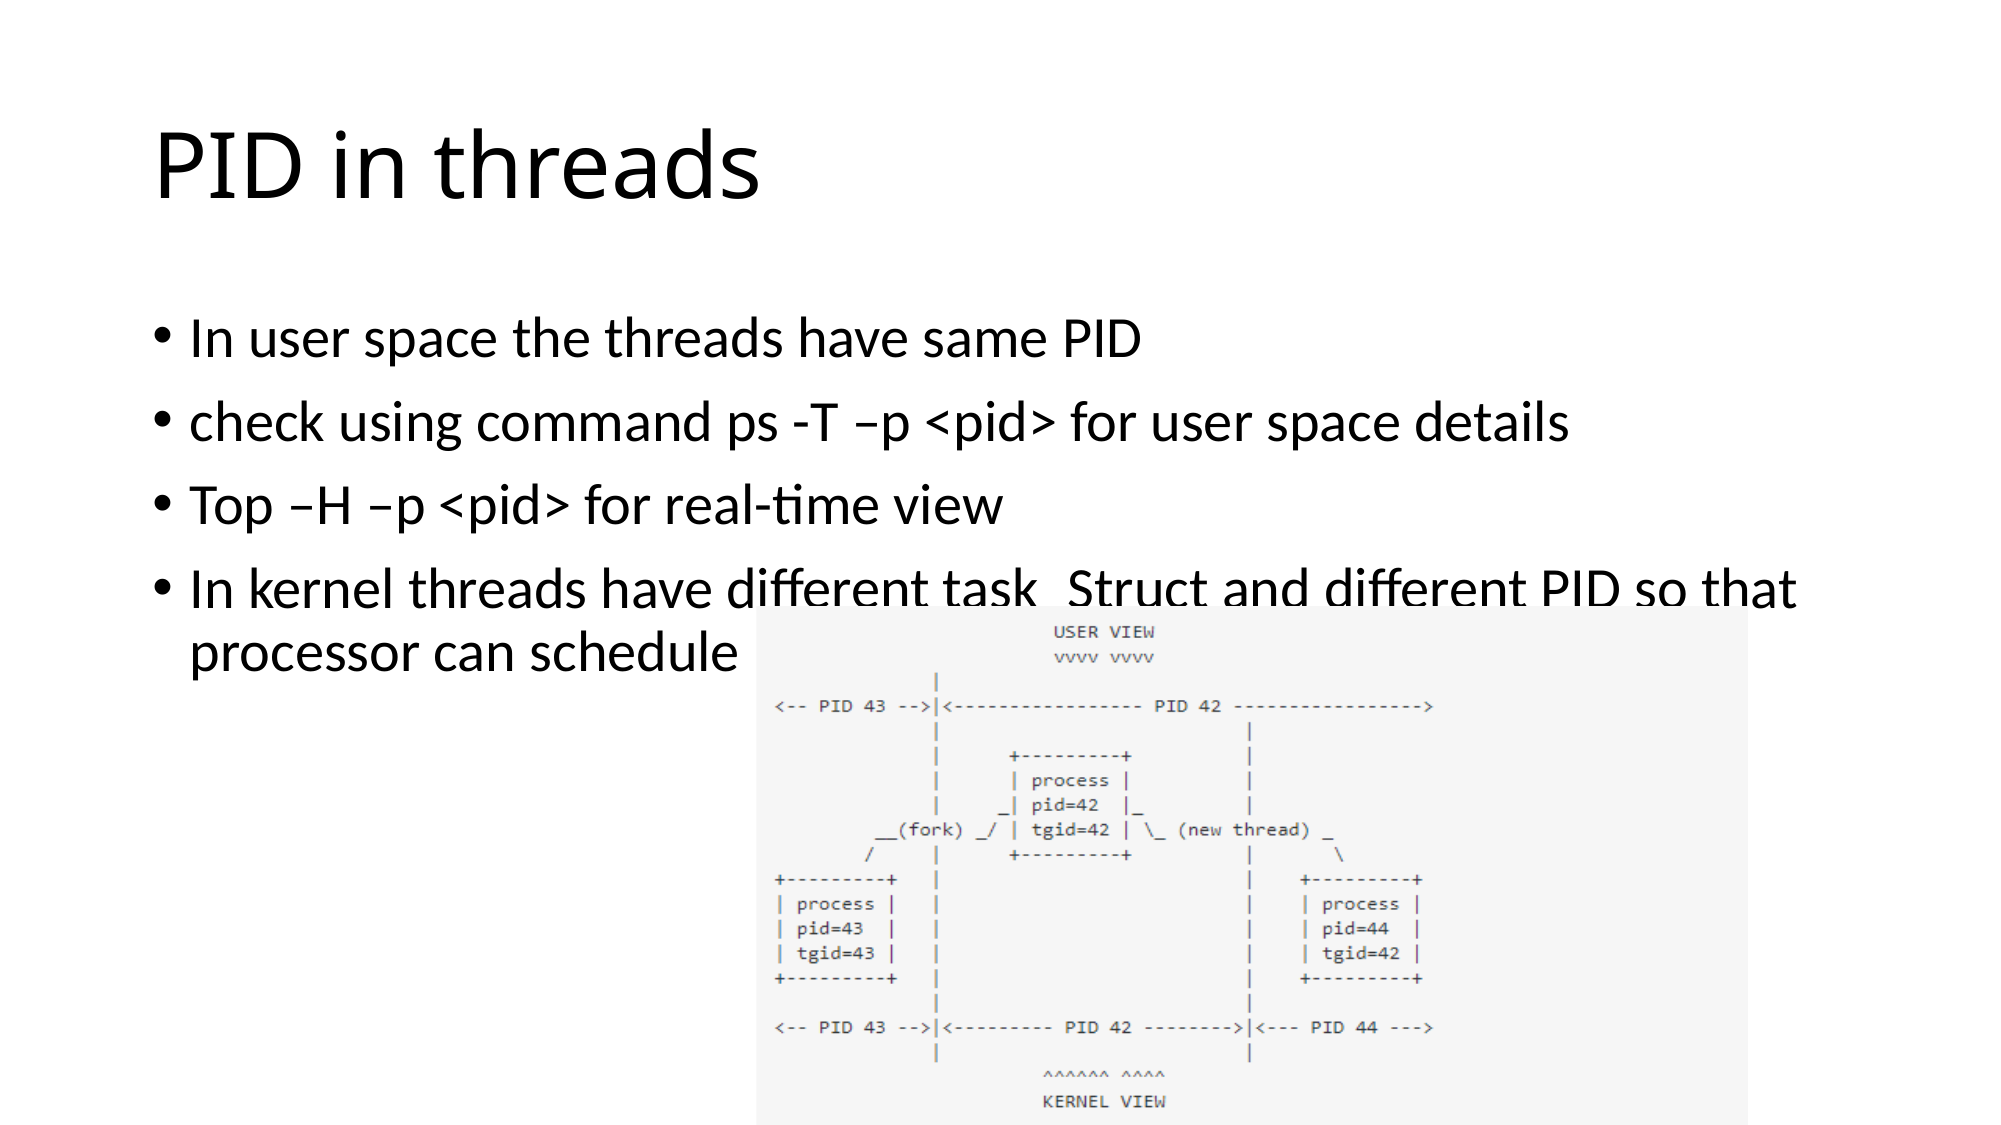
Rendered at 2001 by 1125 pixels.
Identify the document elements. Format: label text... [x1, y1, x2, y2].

picture [755, 606, 1748, 1125]
title PID in threads [137, 59, 1863, 278]
list In user space the threads have same PID check using command ps -T –p <pid> for user space details Top –H –p <pid> for real-time view In kernel threads have different task_Struct and different PID so that processor can schedule independently [137, 299, 1863, 1014]
